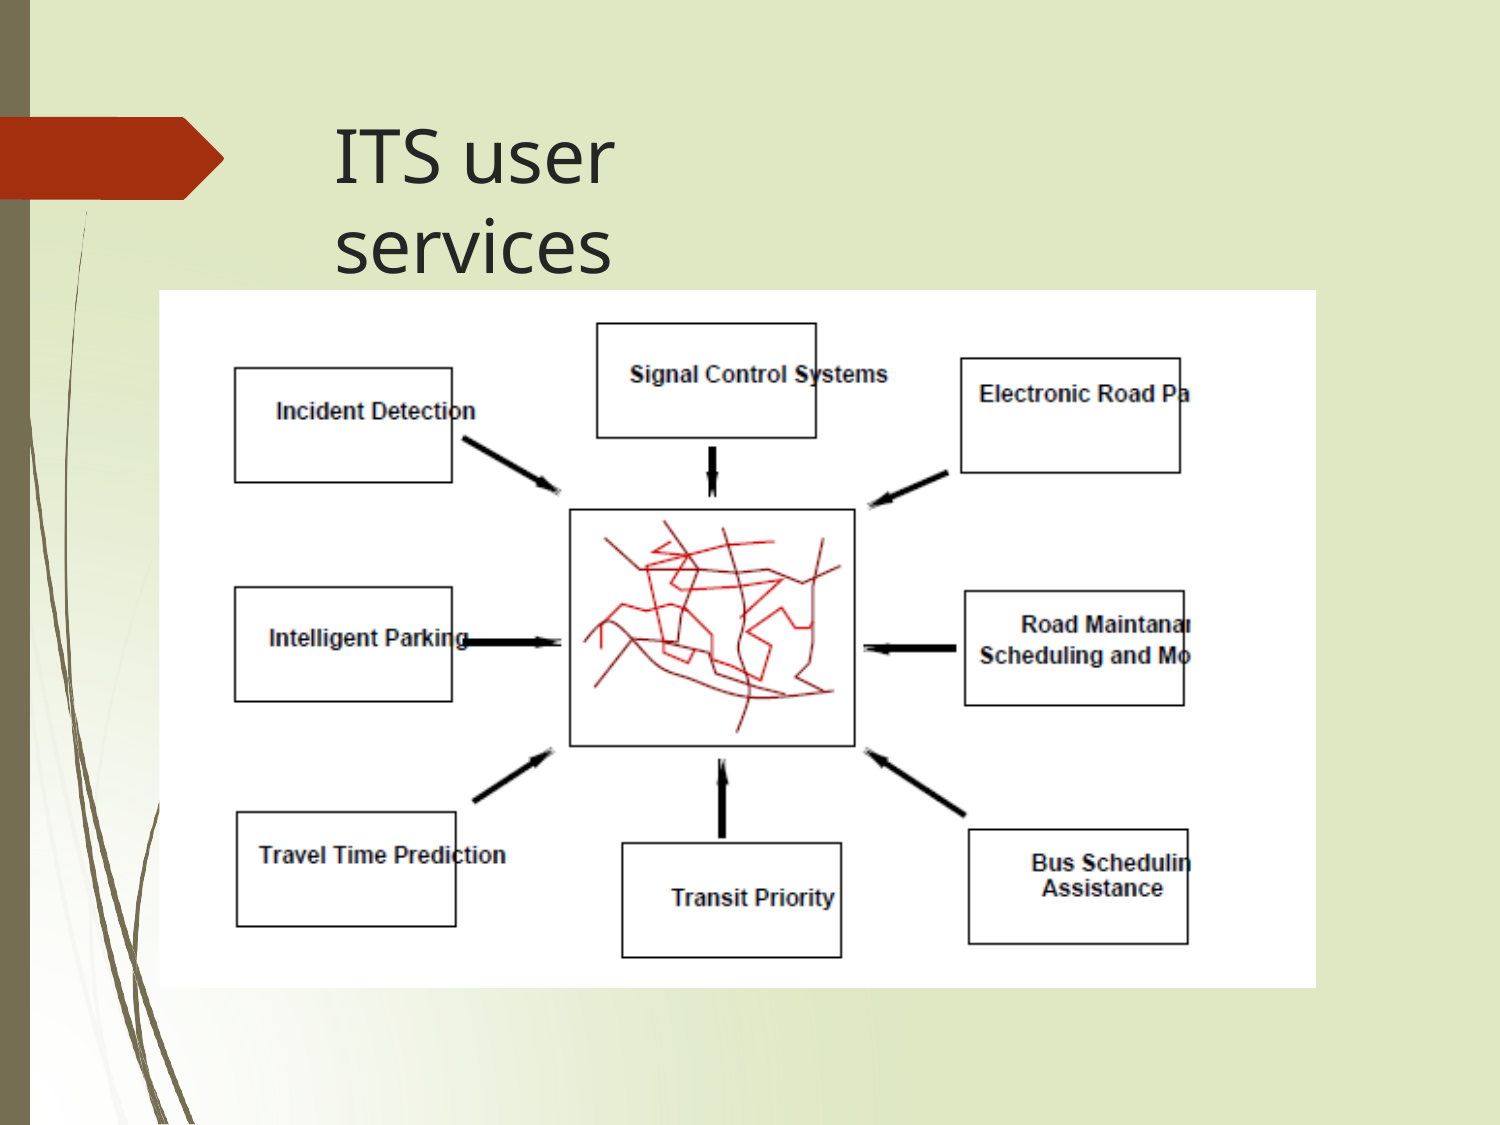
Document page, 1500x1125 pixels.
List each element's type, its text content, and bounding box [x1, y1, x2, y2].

text_box [159, 290, 1317, 988]
picture [30, 0, 1500, 1125]
title ITS user services [332, 106, 894, 297]
